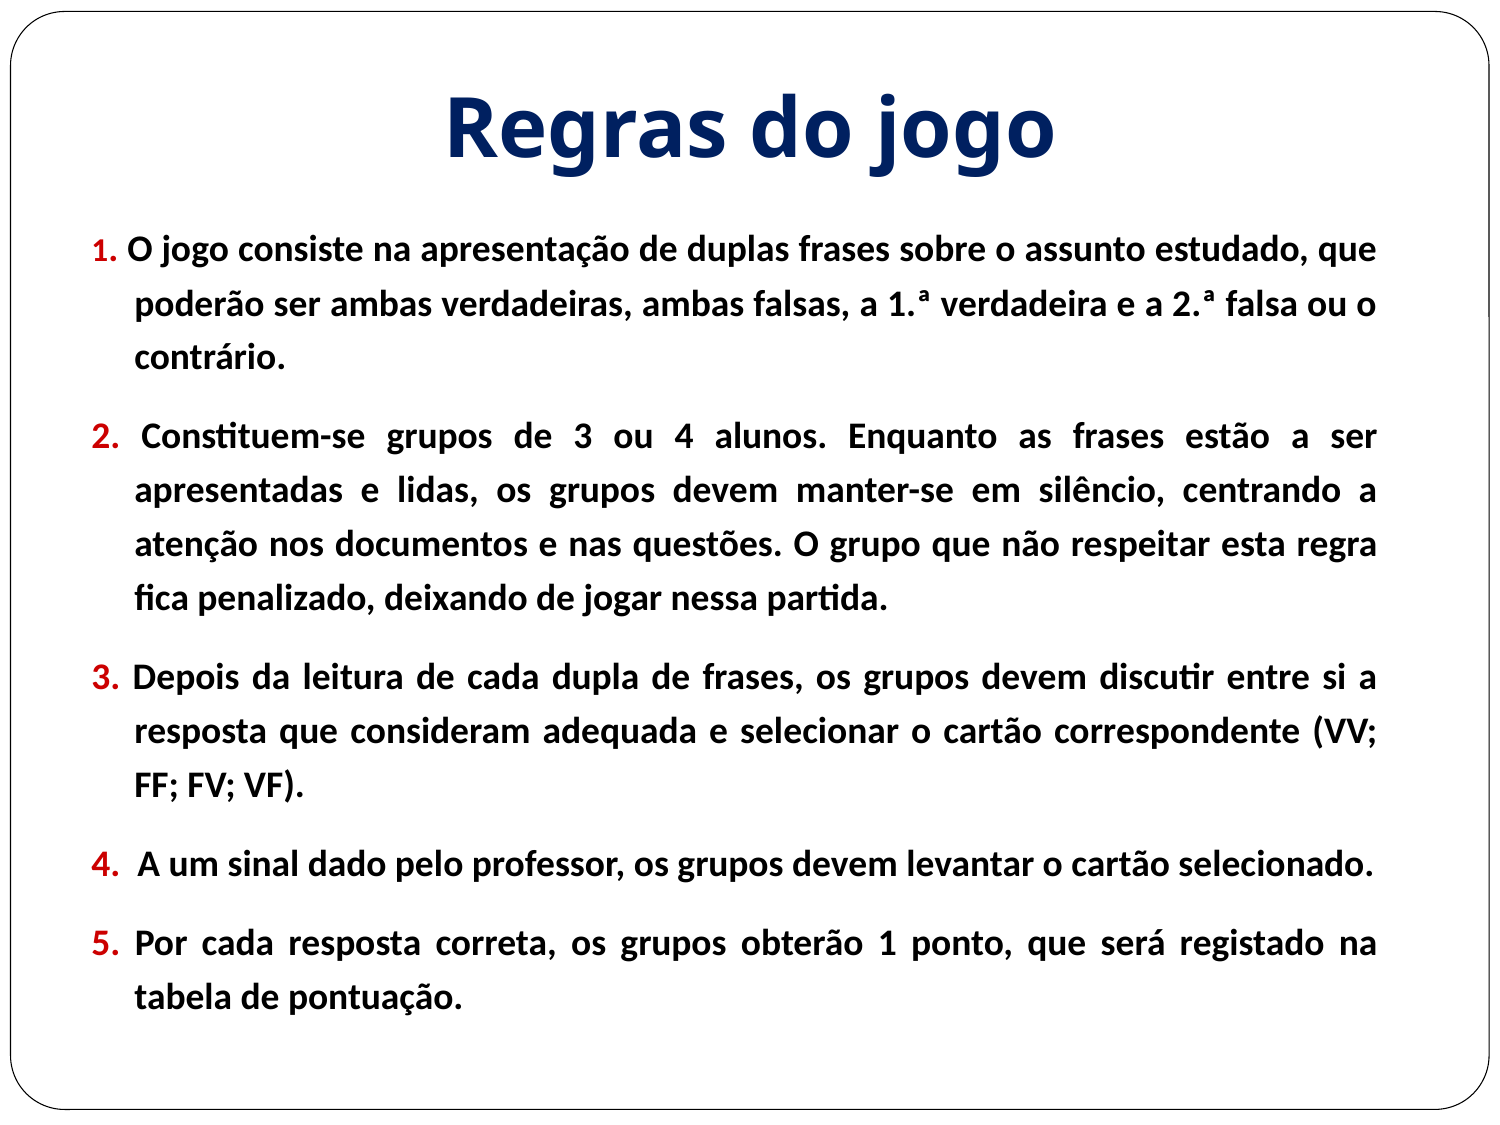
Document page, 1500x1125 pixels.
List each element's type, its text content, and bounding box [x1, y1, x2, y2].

text_box 1. O jogo consiste na apresentação de duplas frases sobre o assunto estudado, que poderão ser ambas verdadeiras, ambas falsas, a 1.ª verdadeira e a 2.ª falsa ou o contrário. 2. Constituem-se grupos de 3 ou 4 alunos. Enquanto as frases estão a ser apresentadas e lidas, os grupos devem manter-se em silêncio, centrando a atenção nos documentos e nas questões. O grupo que não respeitar esta regra fica penalizado, deixando de jogar nessa partida. 3. Depois da leitura de cada dupla de frases, os grupos devem discutir entre si a resposta que consideram adequada e selecionar o cartão correspondente (VV; FF; FV; VF). 4. A um sinal dado pelo professor, os grupos devem levantar o cartão selecionado. 5. Por cada resposta correta, os grupos obterão 1 ponto, que será registado na tabela de pontuação. [76, 208, 1394, 988]
text_box Regras do jogo [411, 66, 1089, 185]
